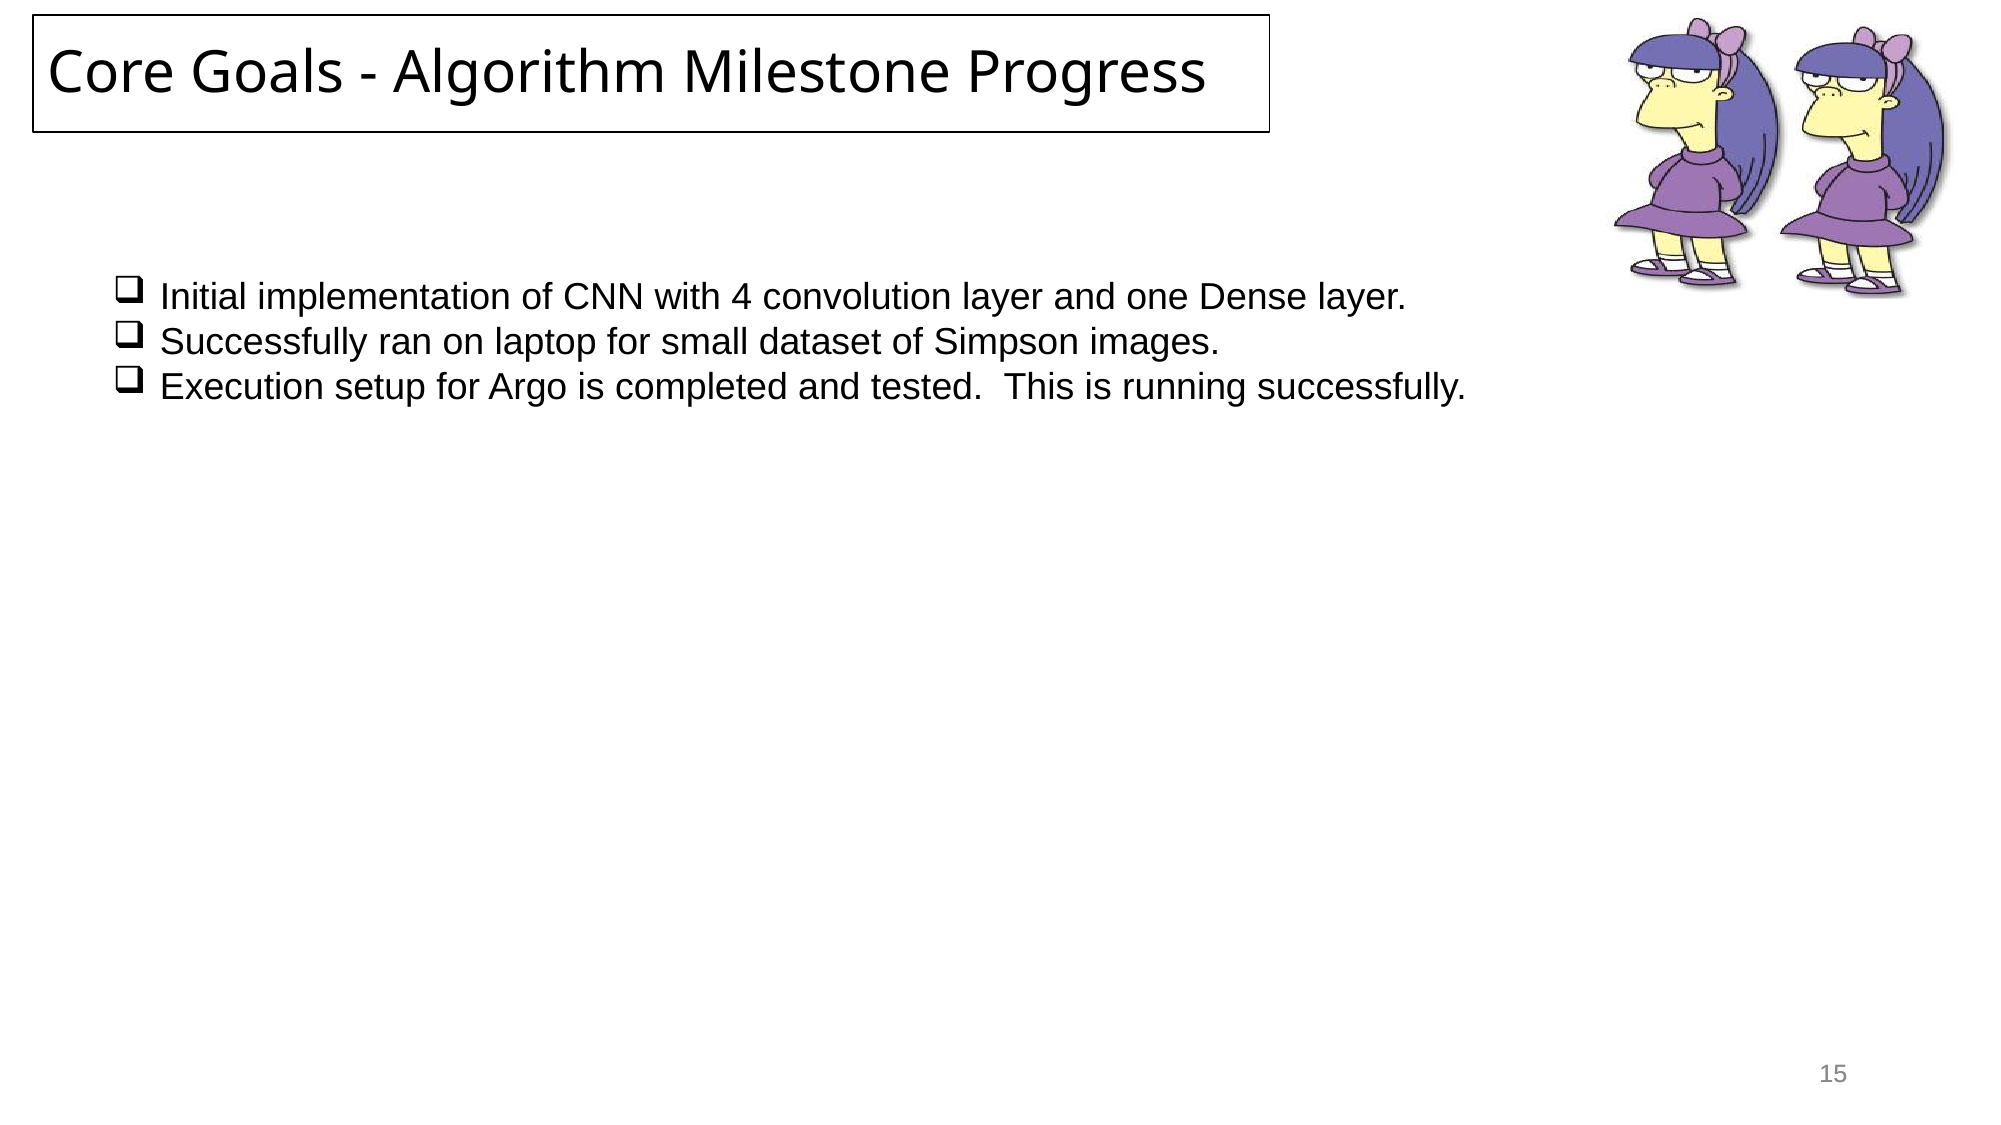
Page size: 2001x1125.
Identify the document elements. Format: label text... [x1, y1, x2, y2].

text_box Core Goals - Algorithm Milestone Progress [33, 15, 1270, 133]
text_box 15 [1412, 1042, 1863, 1103]
text_box Initial implementation of CNN with 4 convolution layer and one Dense layer. Successfully ran on laptop for small dataset of Simpson images. Execution setup for Argo is completed and tested. This is running successfully. [97, 219, 1701, 724]
picture [1560, 12, 2000, 299]
